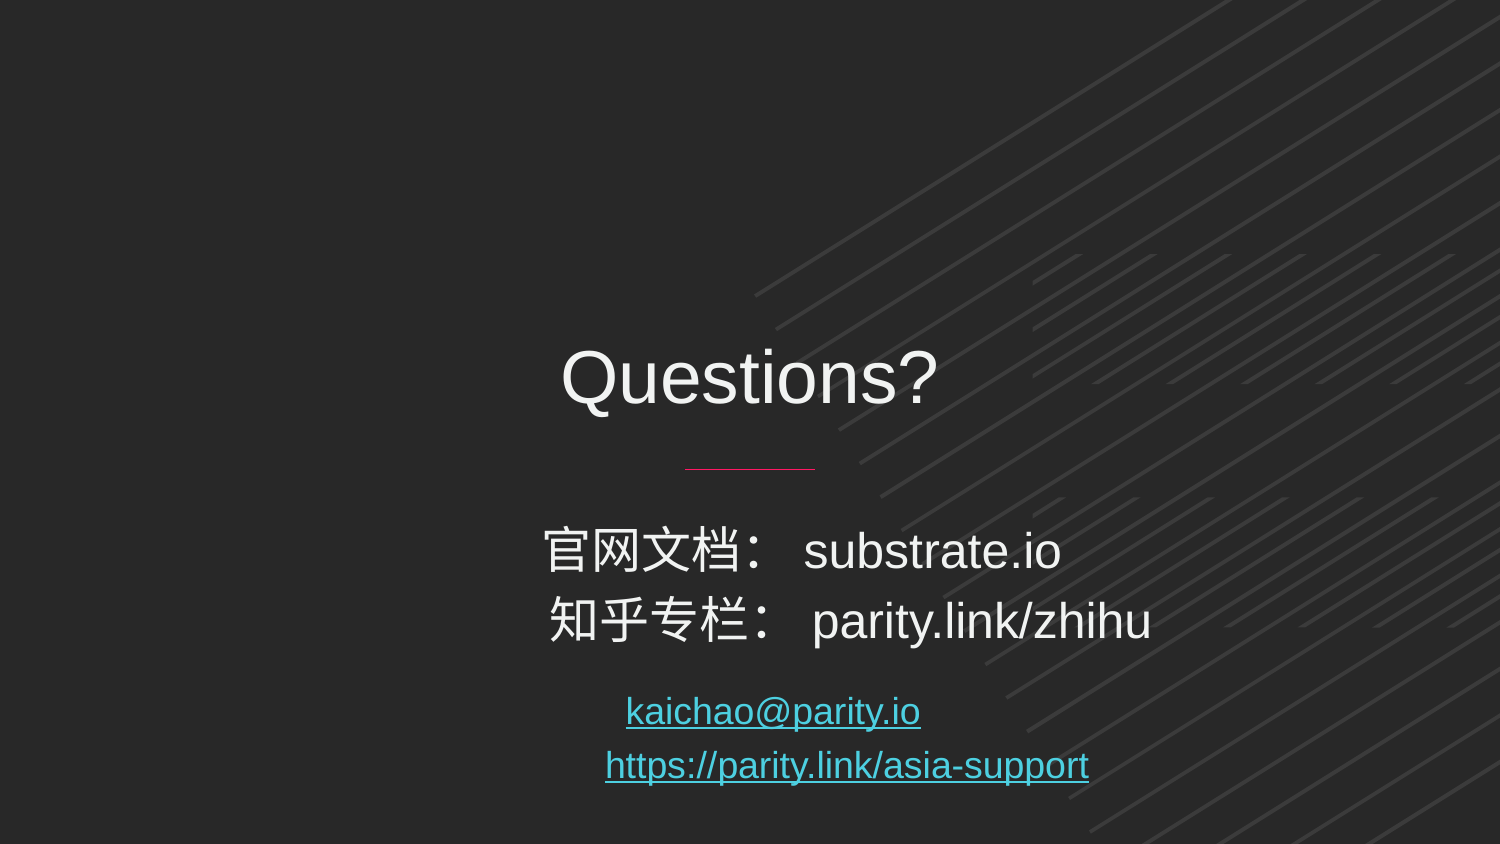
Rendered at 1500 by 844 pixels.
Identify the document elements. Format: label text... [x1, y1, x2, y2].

subtitle kaichao@parity.io https://parity.link/asia-support [0, 581, 1234, 844]
subtitle 官网文档：substrate.io 知乎专栏：parity.link/zhihu [27, 495, 1425, 682]
title Questions? [51, 96, 1449, 434]
